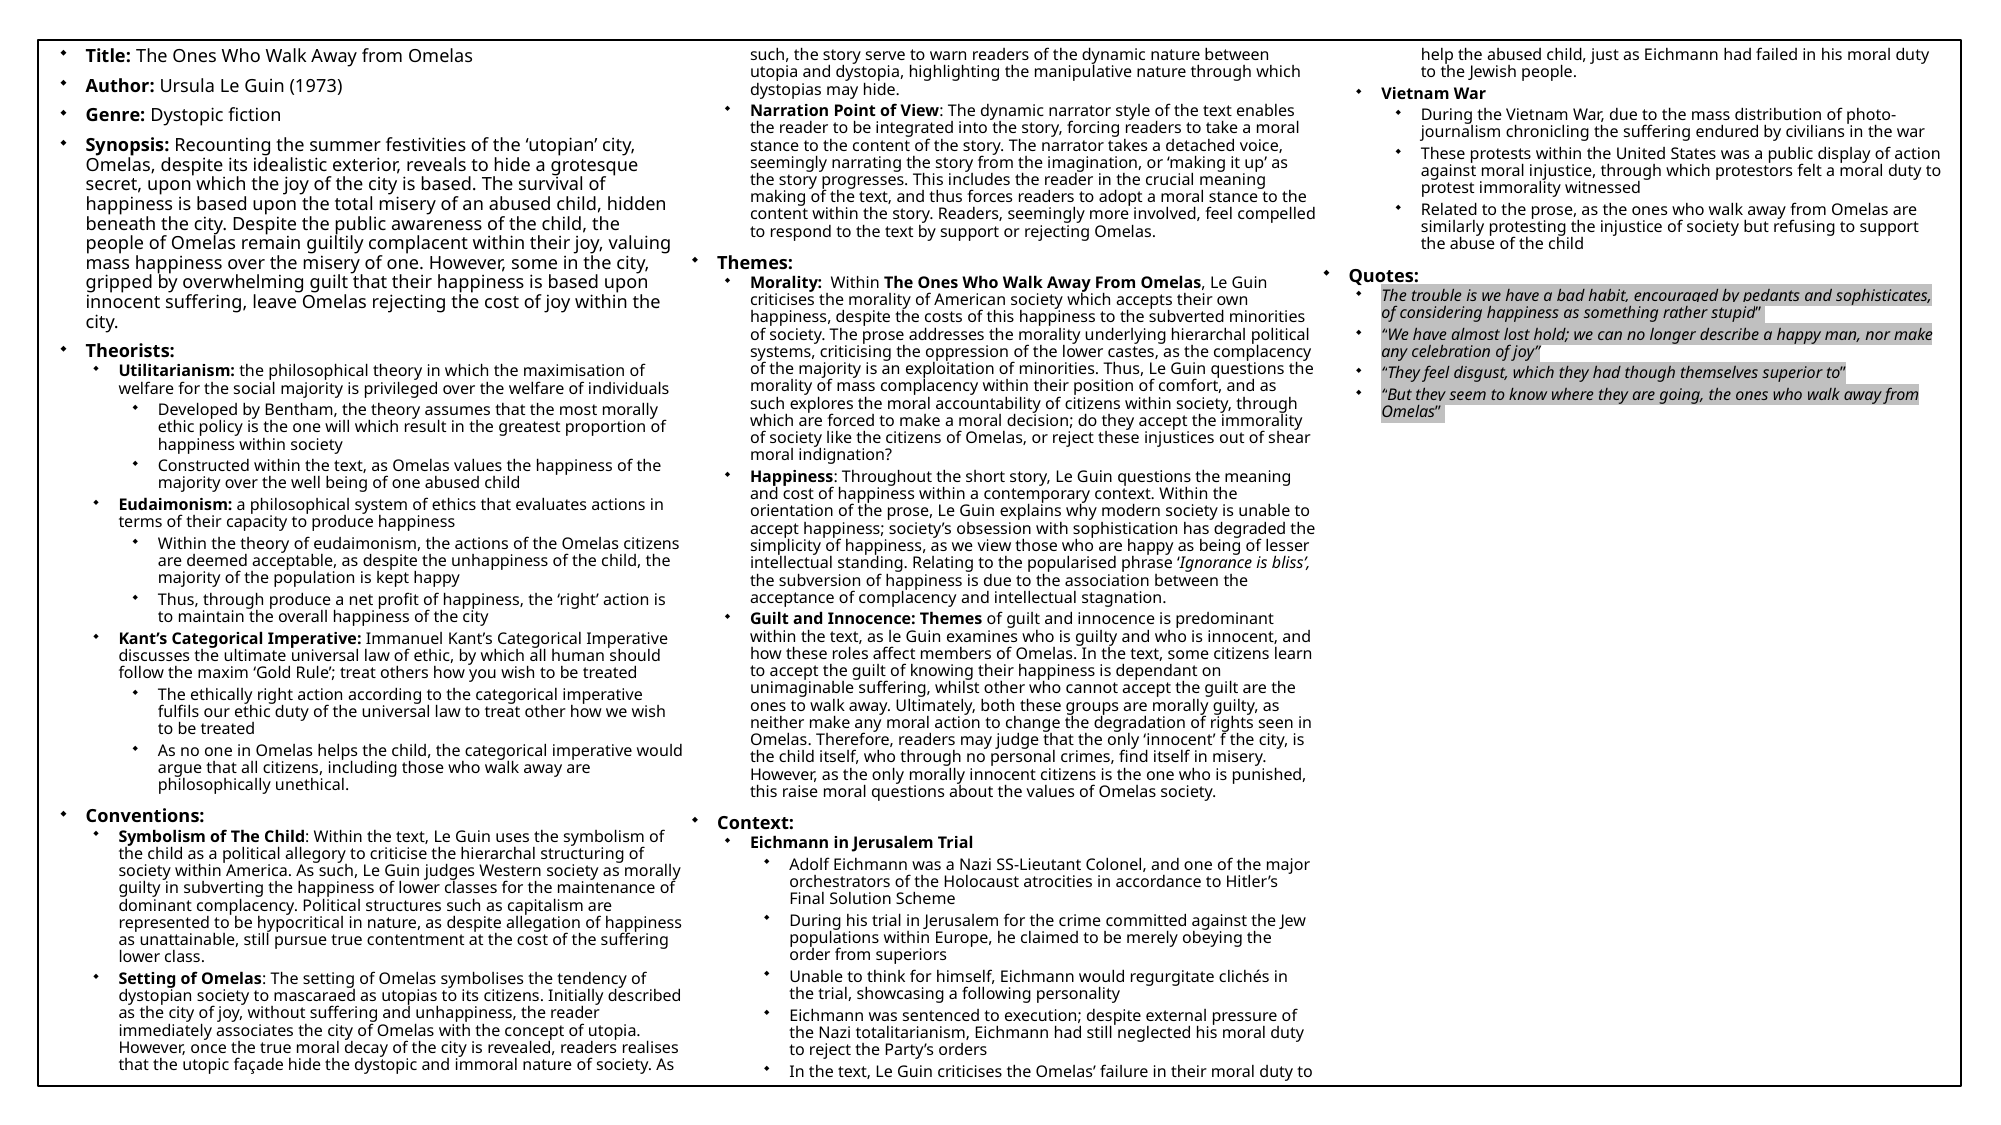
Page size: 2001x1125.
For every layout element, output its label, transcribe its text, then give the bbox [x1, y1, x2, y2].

list Title: The Ones Who Walk Away from Omelas Author: Ursula Le Guin (1973) Genre: Dystopic fiction Synopsis: Recounting the summer festivities of the ‘utopian’ city, Omelas, despite its idealistic exterior, reveals to hide a grotesque secret, upon which the joy of the city is based. The survival of happiness is based upon the total misery of an abused child, hidden beneath the city. Despite the public awareness of the child, the people of Omelas remain guiltily complacent within their joy, valuing mass happiness over the misery of one. However, some in the city, gripped by overwhelming guilt that their happiness is based upon innocent suffering, leave Omelas rejecting the cost of joy within the city. Theorists: Utilitarianism: the philosophical theory in which the maximisation of welfare for the social majority is privileged over the welfare of individuals Developed by Bentham, the theory assumes that the most morally ethic policy is the one will which result in the greatest proportion of happiness within society Constructed within the text, as Omelas values the happiness of the majority over the well being of one abused child Eudaimonism: a philosophical system of ethics that evaluates actions in terms of their capacity to produce happiness Within the theory of eudaimonism, the actions of the Omelas citizens are deemed acceptable, as despite the unhappiness of the child, the majority of the population is kept happy Thus, through produce a net profit of happiness, the ‘right’ action is to maintain the overall happiness of the city Kant’s Categorical Imperative: Immanuel Kant’s Categorical Imperative discusses the ultimate universal law of ethic, by which all human should follow the maxim ‘Gold Rule’; treat others how you wish to be treated The ethically right action according to the categorical imperative fulfils our ethic duty of the universal law to treat other how we wish to be treated As no one in Omelas helps the child, the categorical imperative would argue that all citizens, including those who walk away are philosophically unethical. Conventions: Symbolism of The Child: Within the text, Le Guin uses the symbolism of the child as a political allegory to criticise the hierarchal structuring of society within America. As such, Le Guin judges Western society as morally guilty in subverting the happiness of lower classes for the maintenance of dominant complacency. Political structures such as capitalism are represented to be hypocritical in nature, as despite allegation of happiness as unattainable, still pursue true contentment at the cost of the suffering lower class. Setting of Omelas: The setting of Omelas symbolises the tendency of dystopian society to mascaraed as utopias to its citizens. Initially described as the city of joy, without suffering and unhappiness, the reader immediately associates the city of Omelas with the concept of utopia. However, once the true moral decay of the city is revealed, readers realises that the utopic façade hide the dystopic and immoral nature of society. As such, the story serve to warn readers of the dynamic nature between utopia and dystopia, highlighting the manipulative nature through which dystopias may hide. Narration Point of View: The dynamic narrator style of the text enables the reader to be integrated into the story, forcing readers to take a moral stance to the content of the story. The narrator takes a detached voice, seemingly narrating the story from the imagination, or ‘making it up’ as the story progresses. This includes the reader in the crucial meaning making of the text, and thus forces readers to adopt a moral stance to the content within the story. Readers, seemingly more involved, feel compelled to respond to the text by support or rejecting Omelas. Themes: Morality: Within The Ones Who Walk Away From Omelas, Le Guin criticises the morality of American society which accepts their own happiness, despite the costs of this happiness to the subverted minorities of society. The prose addresses the morality underlying hierarchal political systems, criticising the oppression of the lower castes, as the complacency of the majority is an exploitation of minorities. Thus, Le Guin questions the morality of mass complacency within their position of comfort, and as such explores the moral accountability of citizens within society, through which are forced to make a moral decision; do they accept the immorality of society like the citizens of Omelas, or reject these injustices out of shear moral indignation? Happiness: Throughout the short story, Le Guin questions the meaning and cost of happiness within a contemporary context. Within the orientation of the prose, Le Guin explains why modern society is unable to accept happiness; society’s obsession with sophistication has degraded the simplicity of happiness, as we view those who are happy as being of lesser intellectual standing. Relating to the popularised phrase ‘Ignorance is bliss’, the subversion of happiness is due to the association between the acceptance of complacency and intellectual stagnation. Guilt and Innocence: Themes of guilt and innocence is predominant within the text, as le Guin examines who is guilty and who is innocent, and how these roles affect members of Omelas. In the text, some citizens learn to accept the guilt of knowing their happiness is dependant on unimaginable suffering, whilst other who cannot accept the guilt are the ones to walk away. Ultimately, both these groups are morally guilty, as neither make any moral action to change the degradation of rights seen in Omelas. Therefore, readers may judge that the only ‘innocent’ f the city, is the child itself, who through no personal crimes, find itself in misery. However, as the only morally innocent citizens is the one who is punished, this raise moral questions about the values of Omelas society. Context: Eichmann in Jerusalem Trial Adolf Eichmann was a Nazi SS-Lieutant Colonel, and one of the major orchestrators of the Holocaust atrocities in accordance to Hitler’s Final Solution Scheme During his trial in Jerusalem for the crime committed against the Jew populations within Europe, he claimed to be merely obeying the order from superiors Unable to think for himself, Eichmann would regurgitate clichés in the trial, showcasing a following personality Eichmann was sentenced to execution; despite external pressure of the Nazi totalitarianism, Eichmann had still neglected his moral duty to reject the Party’s orders In the text, Le Guin criticises the Omelas’ failure in their moral duty to help the abused child, just as Eichmann had failed in his moral duty to the Jewish people. Vietnam War During the Vietnam War, due to the mass distribution of photo-journalism chronicling the suffering endured by civilians in the war These protests within the United States was a public display of action against moral injustice, through which protestors felt a moral duty to protest immorality witnessed Related to the prose, as the ones who walk away from Omelas are similarly protesting the injustice of society but refusing to support the abuse of the child Quotes: The trouble is we have a bad habit, encouraged by pedants and sophisticates, of considering happiness as something rather stupid” “We have almost lost hold; we can no longer describe a happy man, nor make any celebration of joy” “They feel disgust, which they had though themselves superior to” “But they seem to know where they are going, the ones who walk away from Omelas” [37, 39, 1963, 1094]
